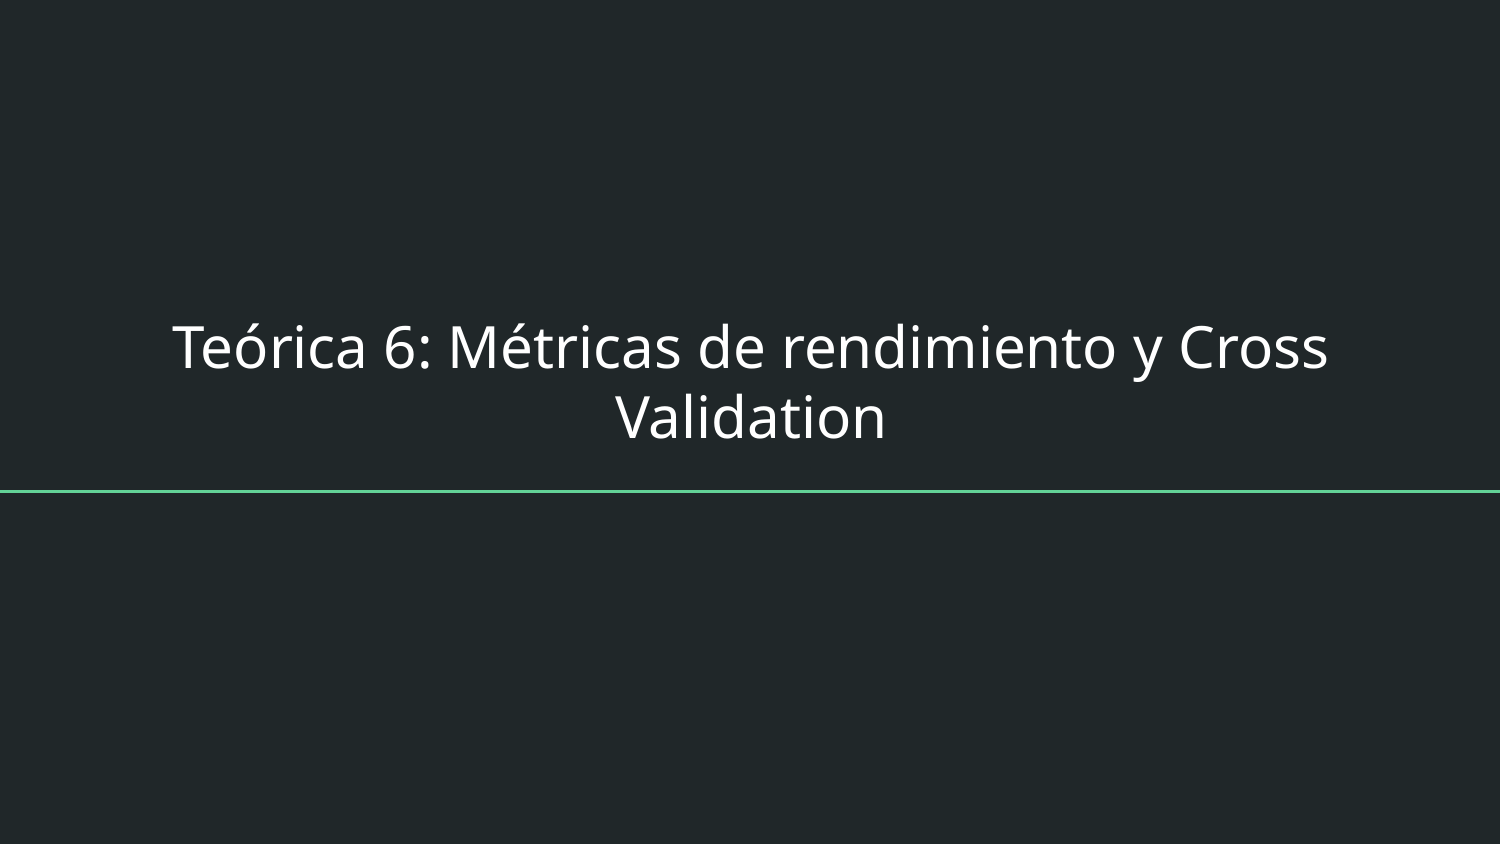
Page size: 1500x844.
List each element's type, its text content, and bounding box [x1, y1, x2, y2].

title Teórica 6: Métricas de rendimiento y Cross Validation [33, 277, 1469, 466]
